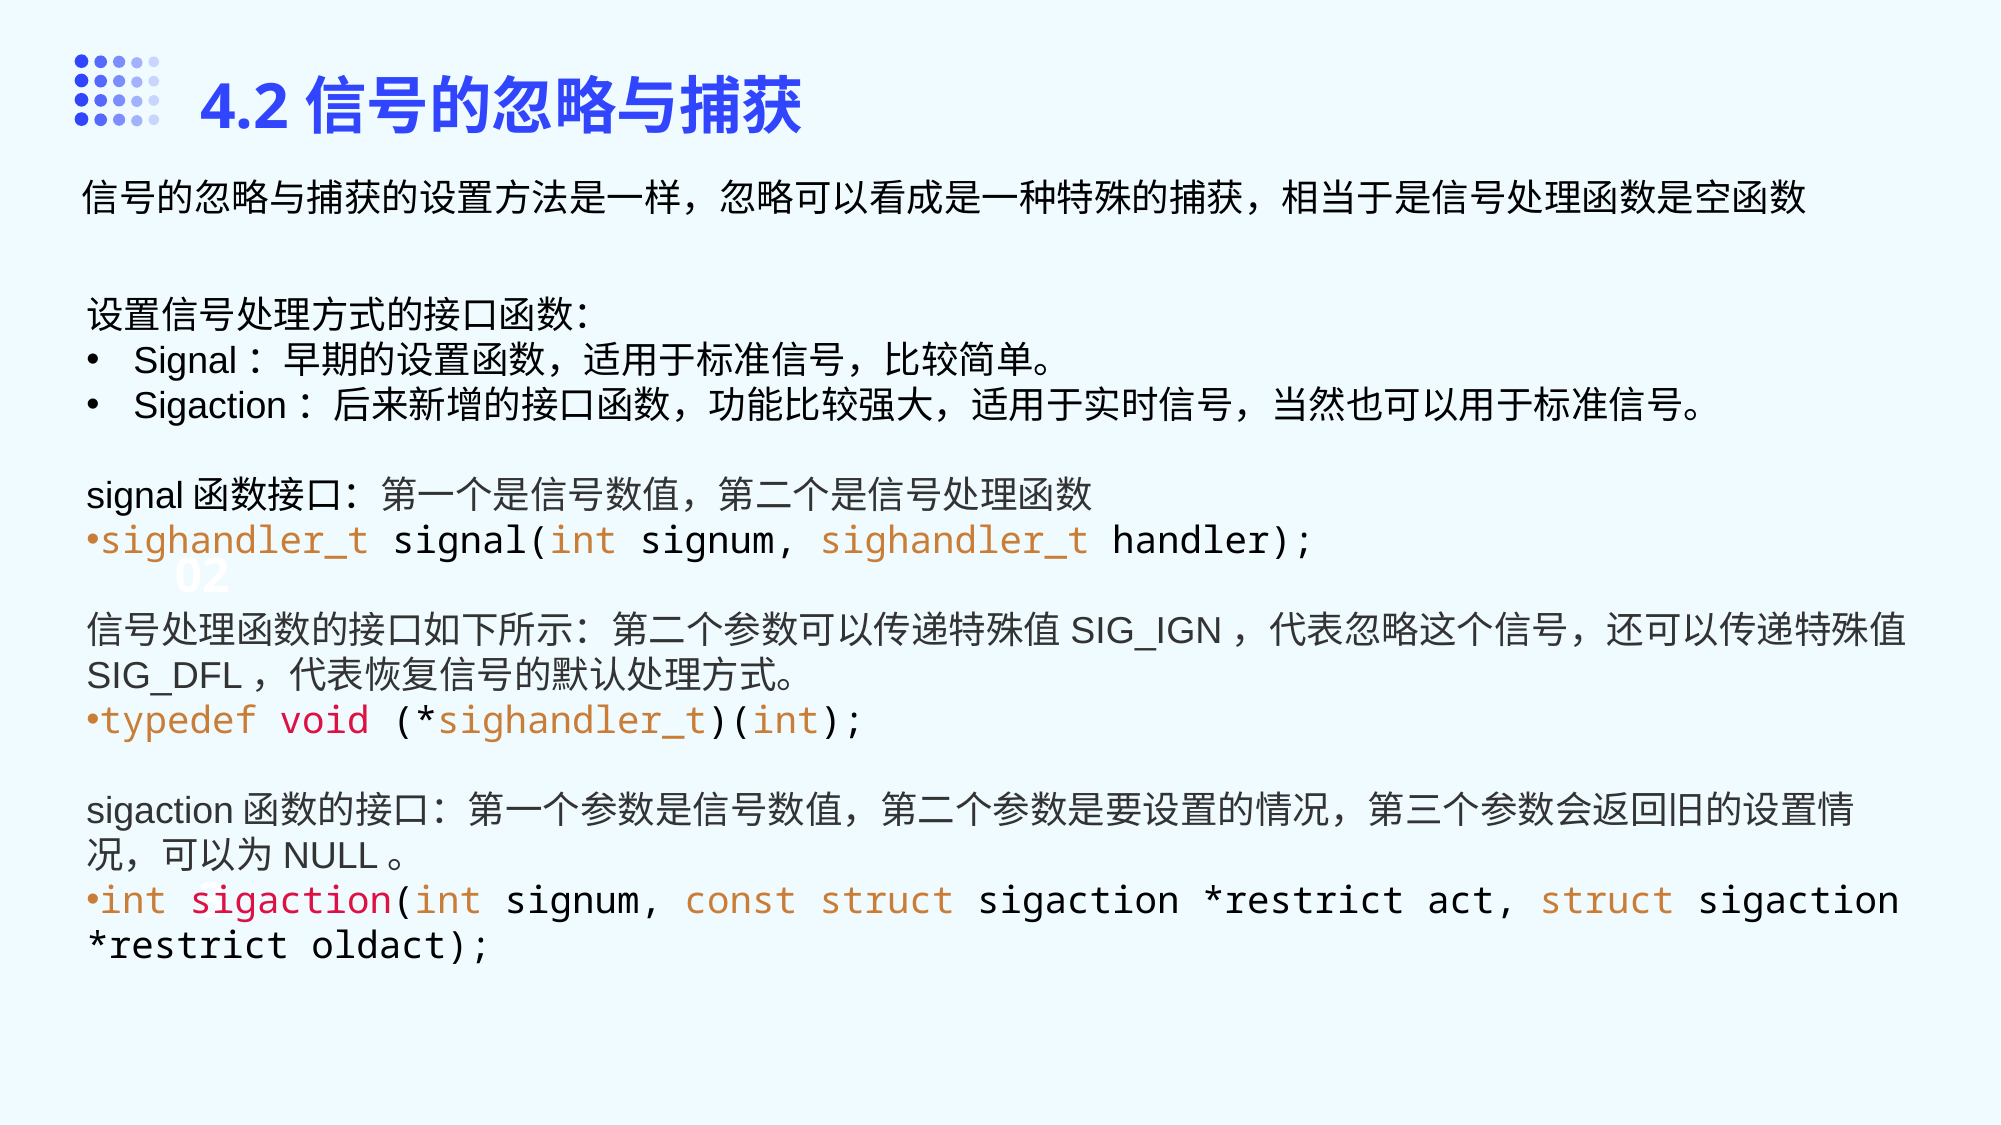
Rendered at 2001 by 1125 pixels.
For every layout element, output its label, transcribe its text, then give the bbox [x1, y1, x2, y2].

text_box 设置信号处理方式的接口函数： Signal：早期的设置函数，适用于标准信号，比较简单。 Sigaction：后来新增的接口函数，功能比较强大，适用于实时信号，当然也可以用于标准信号。 signal函数接口：第一个是信号数值，第二个是信号处理函数 sighandler_t signal(int signum, sighandler_t handler); 信号处理函数的接口如下所示：第二个参数可以传递特殊值SIG_IGN，代表忽略这个信号，还可以传递特殊值SIG_DFL，代表恢复信号的默认处理方式。 typedef void (*sighandler_t)(int); sigaction函数的接口：第一个参数是信号数值，第二个参数是要设置的情况，第三个参数会返回旧的设置情况，可以为NULL。 int sigaction(int signum, const struct sigaction *restrict act, struct sigaction *restrict oldact); [86, 291, 1931, 1012]
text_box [74, 15, 1821, 152]
text_box 信号的忽略与捕获的设置方法是一样，忽略可以看成是一种特殊的捕获，相当于是信号处理函数是空函数 [66, 166, 1851, 227]
